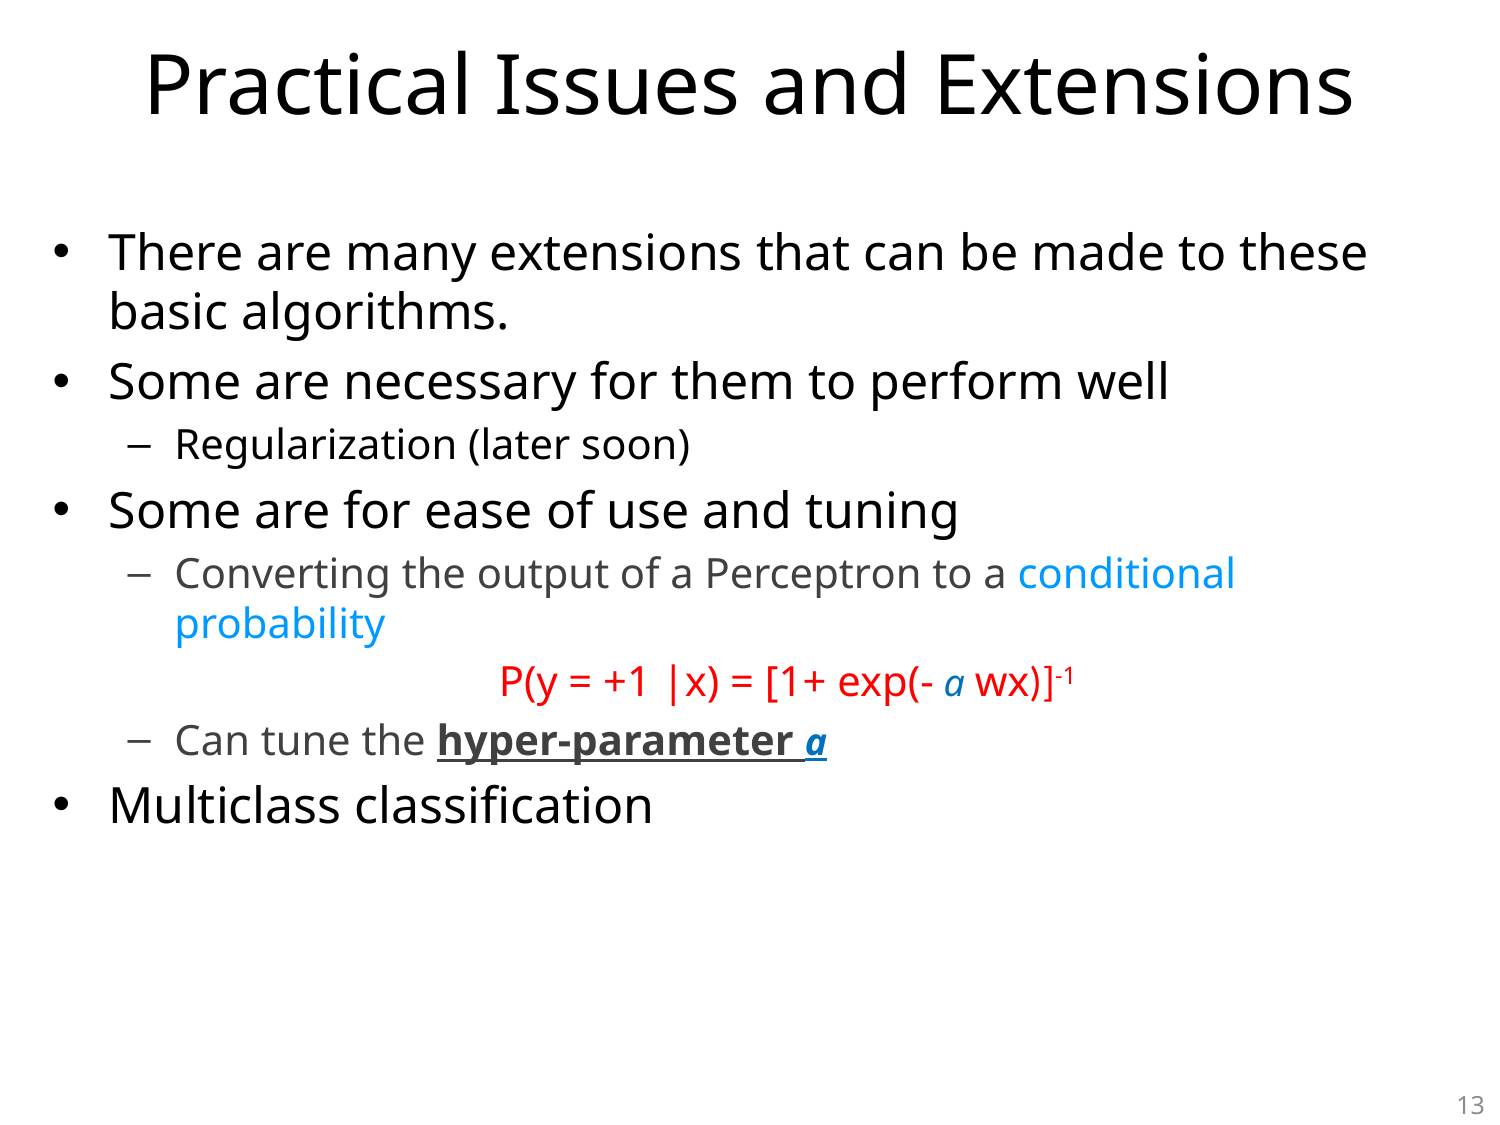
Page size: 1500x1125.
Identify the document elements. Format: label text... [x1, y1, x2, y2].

title Practical Issues and Extensions [0, 0, 1500, 163]
slide_number 13 [1149, 1087, 1500, 1125]
list There are many extensions that can be made to these basic algorithms. Some are necessary for them to perform well Regularization (later soon) Some are for ease of use and tuning Converting the output of a Perceptron to a conditional probability P(y = +1 |x) = [1+ exp(- a wx)]-1 Can tune the hyper-parameter a Multiclass classification [37, 212, 1463, 1075]
